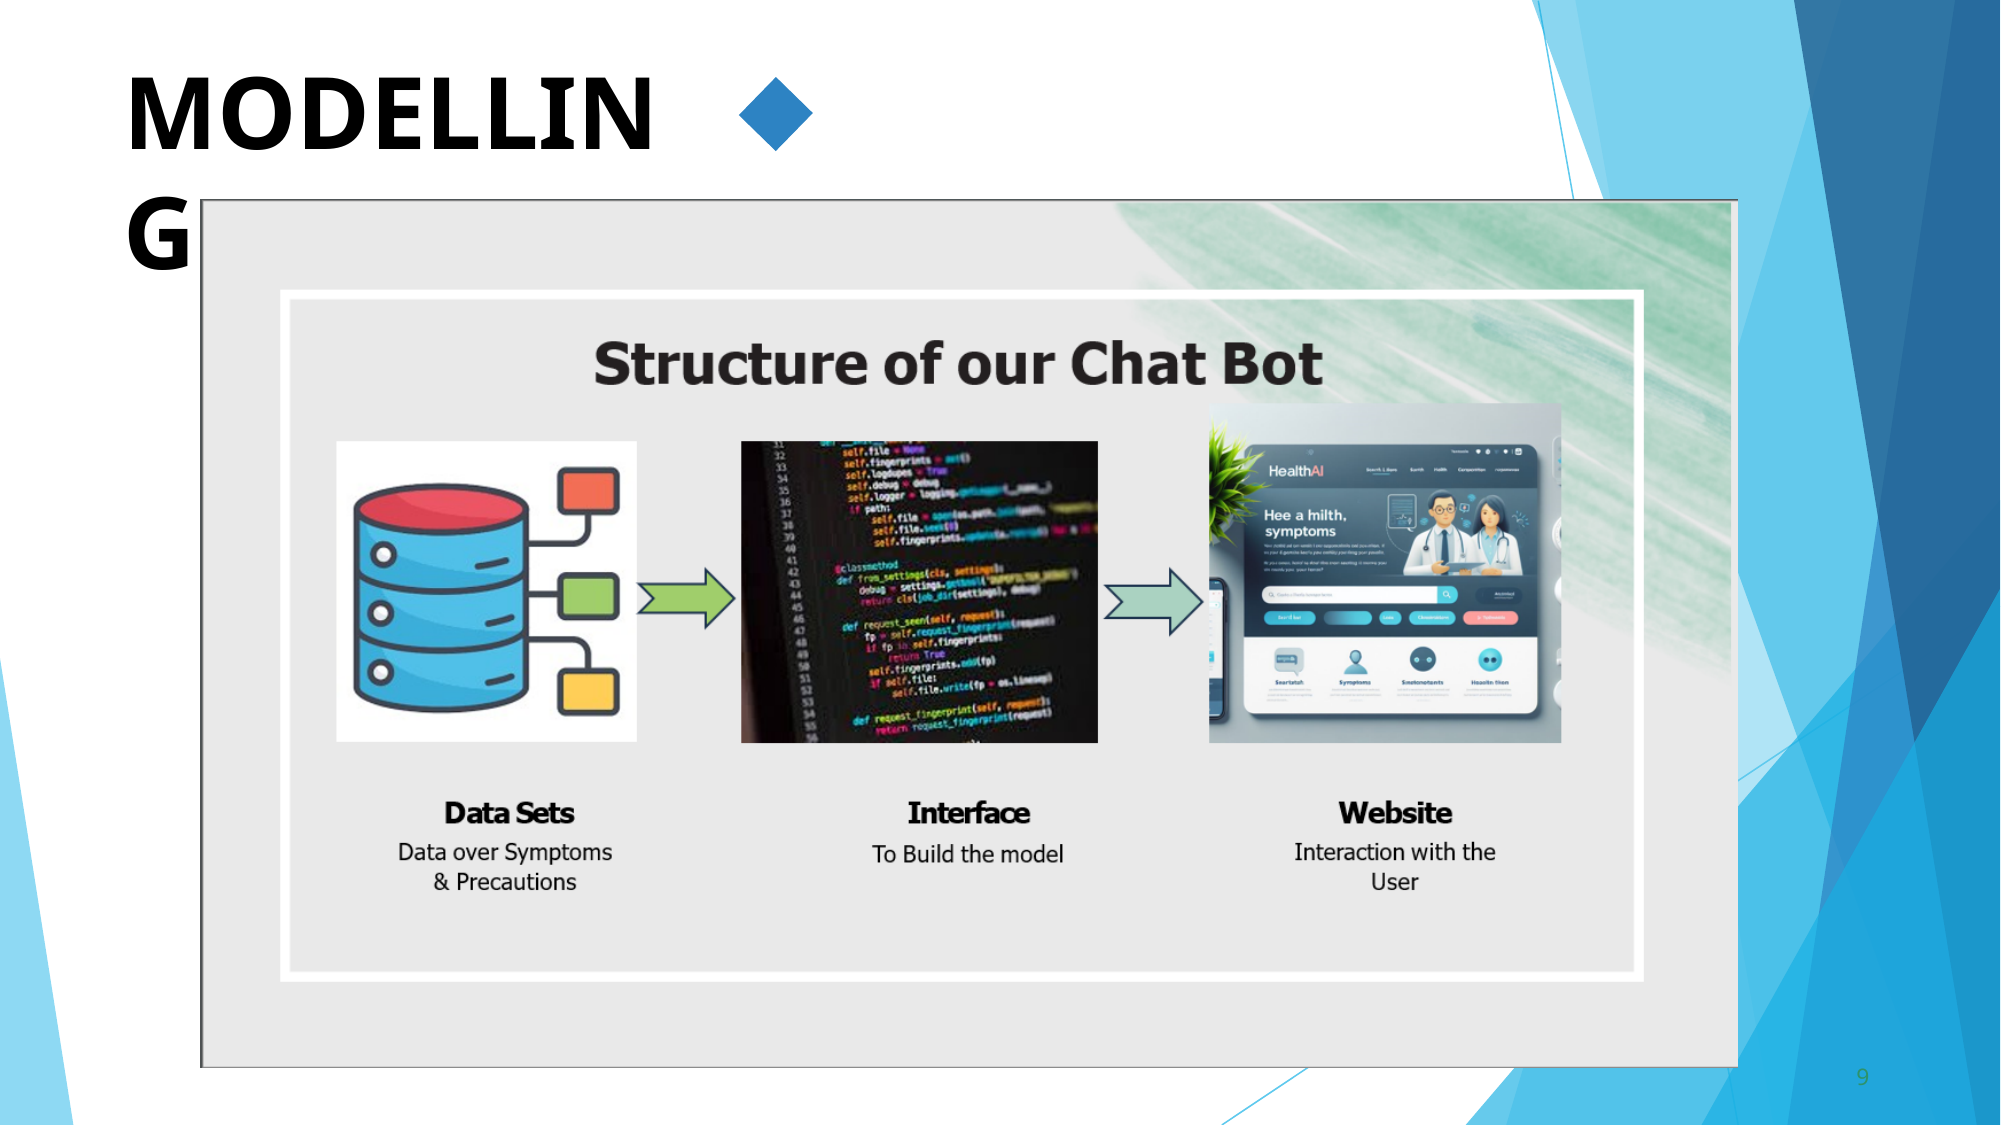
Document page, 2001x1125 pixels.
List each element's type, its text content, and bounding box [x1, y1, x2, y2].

title MODELLING [121, 47, 664, 290]
slide_number 9 [1849, 1061, 1890, 1125]
text_box [738, 77, 813, 152]
picture [199, 199, 1738, 1069]
